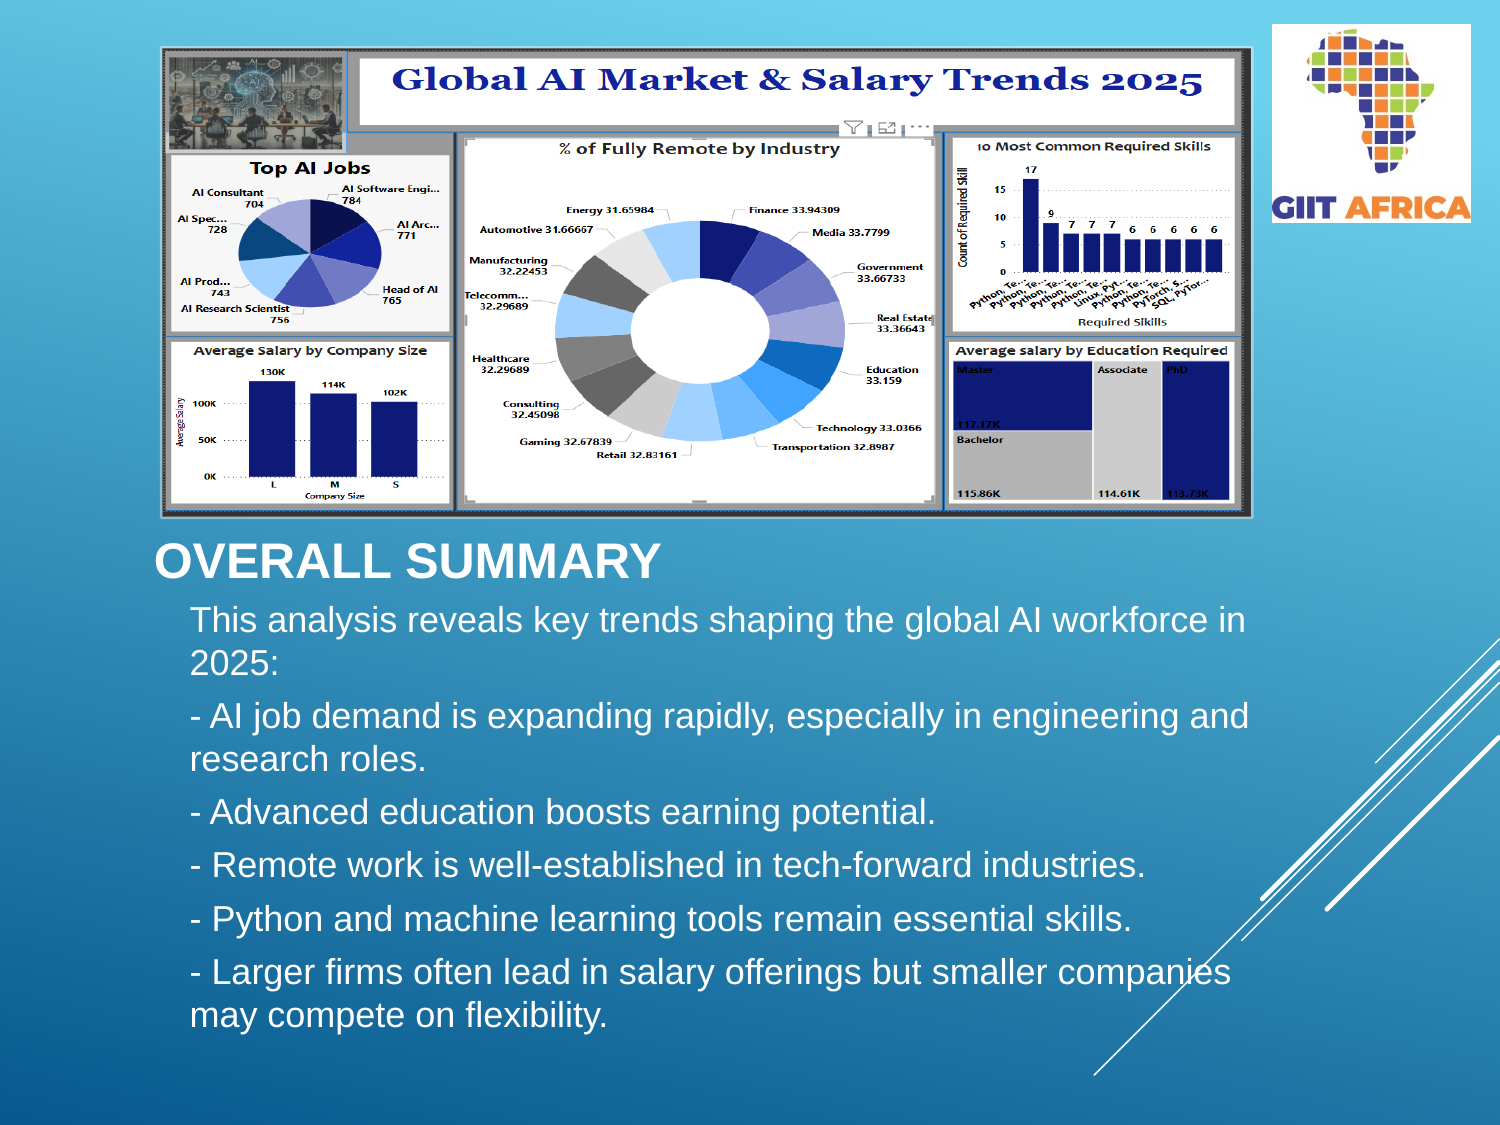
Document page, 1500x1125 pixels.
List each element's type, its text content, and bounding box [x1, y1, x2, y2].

list This analysis reveals key trends shaping the global AI workforce in 2025: - AI job demand is expanding rapidly, especially in engineering and research roles. - Advanced education boosts earning potential. - Remote work is well-established in tech-forward industries. - Python and machine learning tools remain essential skills. - Larger firms often lead in salary offerings but smaller companies may compete on flexibility. [174, 568, 1295, 1049]
title Overall Summary [138, 516, 828, 600]
picture [1272, 24, 1471, 223]
picture [162, 48, 1252, 517]
